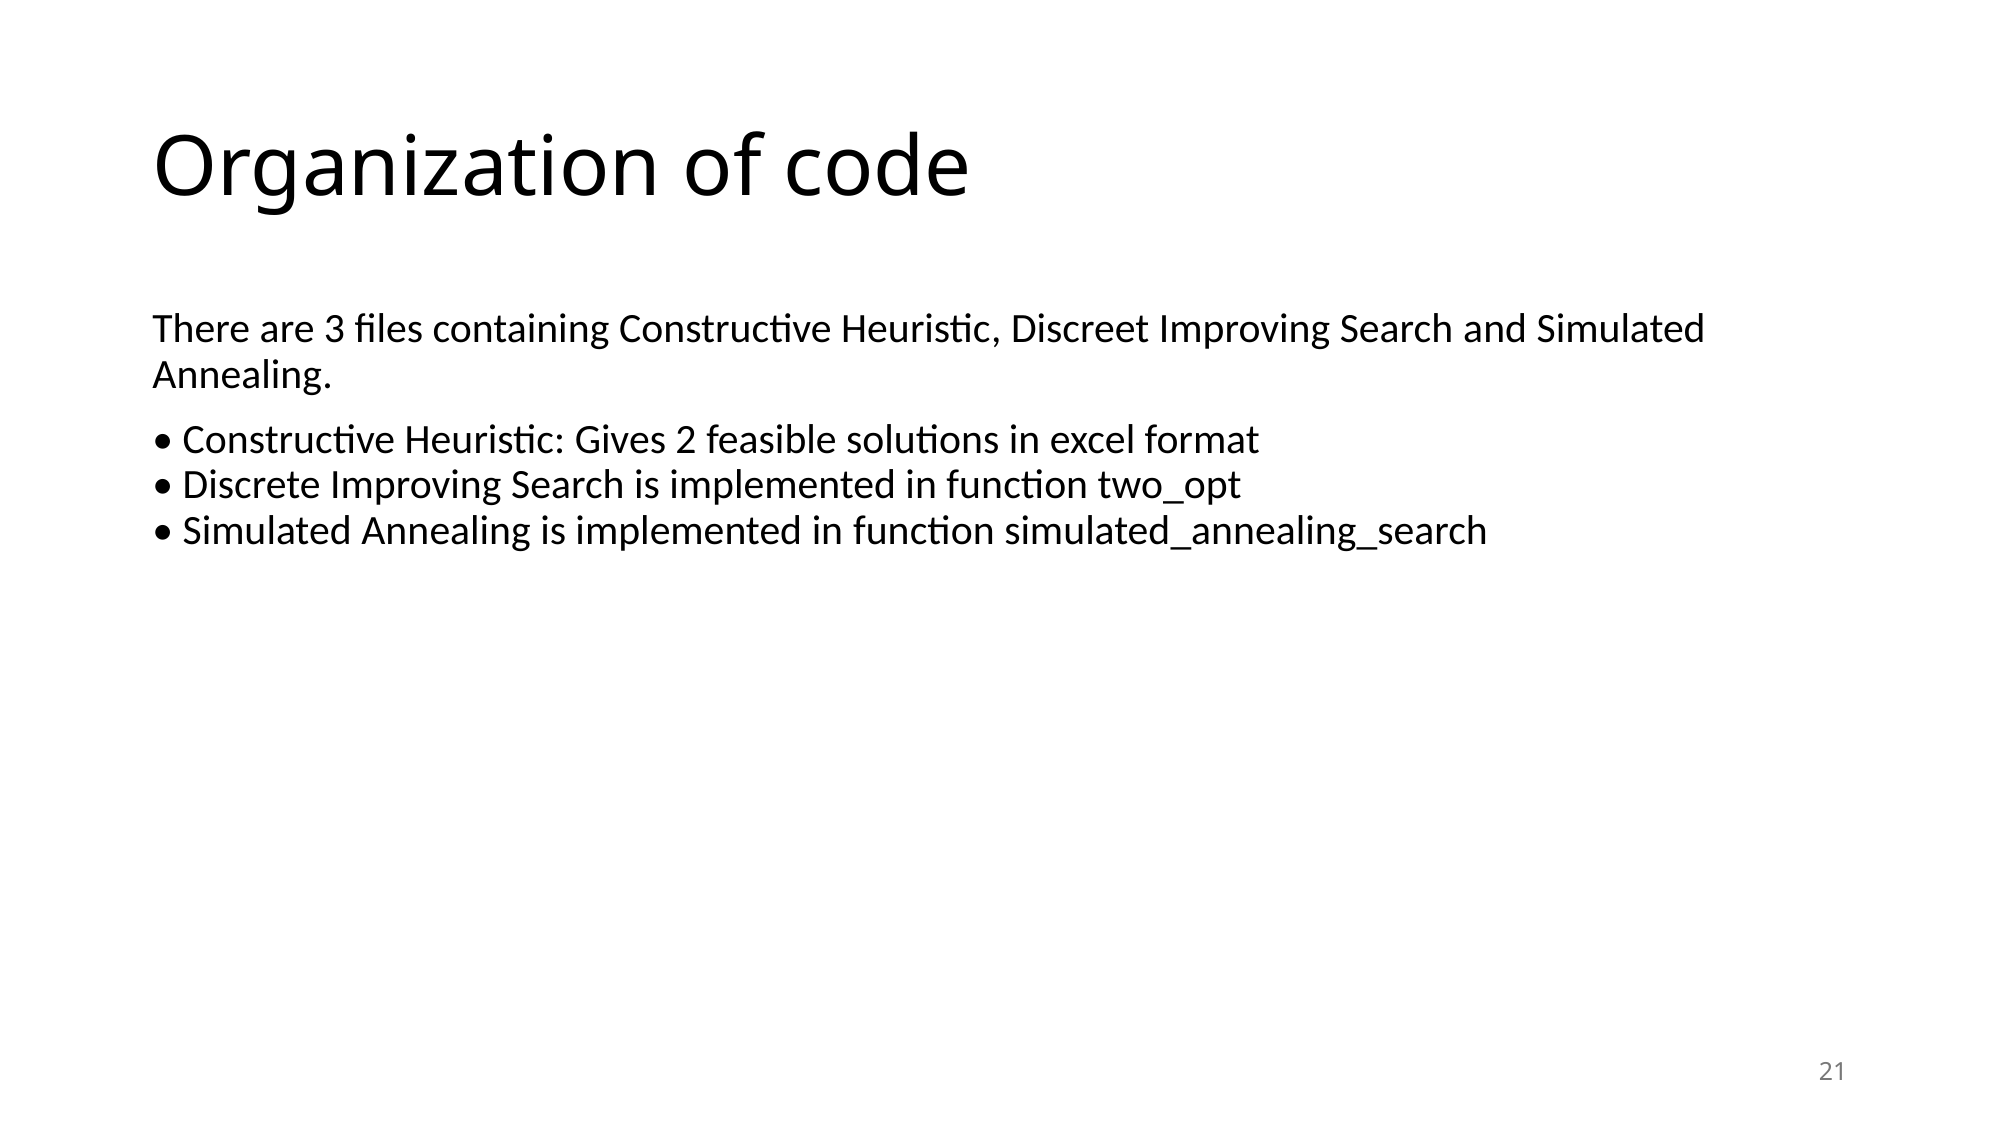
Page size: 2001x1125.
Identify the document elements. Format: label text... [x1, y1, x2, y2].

title Organization of code [137, 59, 1863, 278]
slide_number 21 [1412, 1042, 1863, 1103]
list There are 3 files containing Constructive Heuristic, Discreet Improving Search and Simulated Annealing. • Constructive Heuristic: Gives 2 feasible solutions in excel format • Discrete Improving Search is implemented in function two_opt • Simulated Annealing is implemented in function simulated_annealing_search [137, 299, 1863, 1014]
